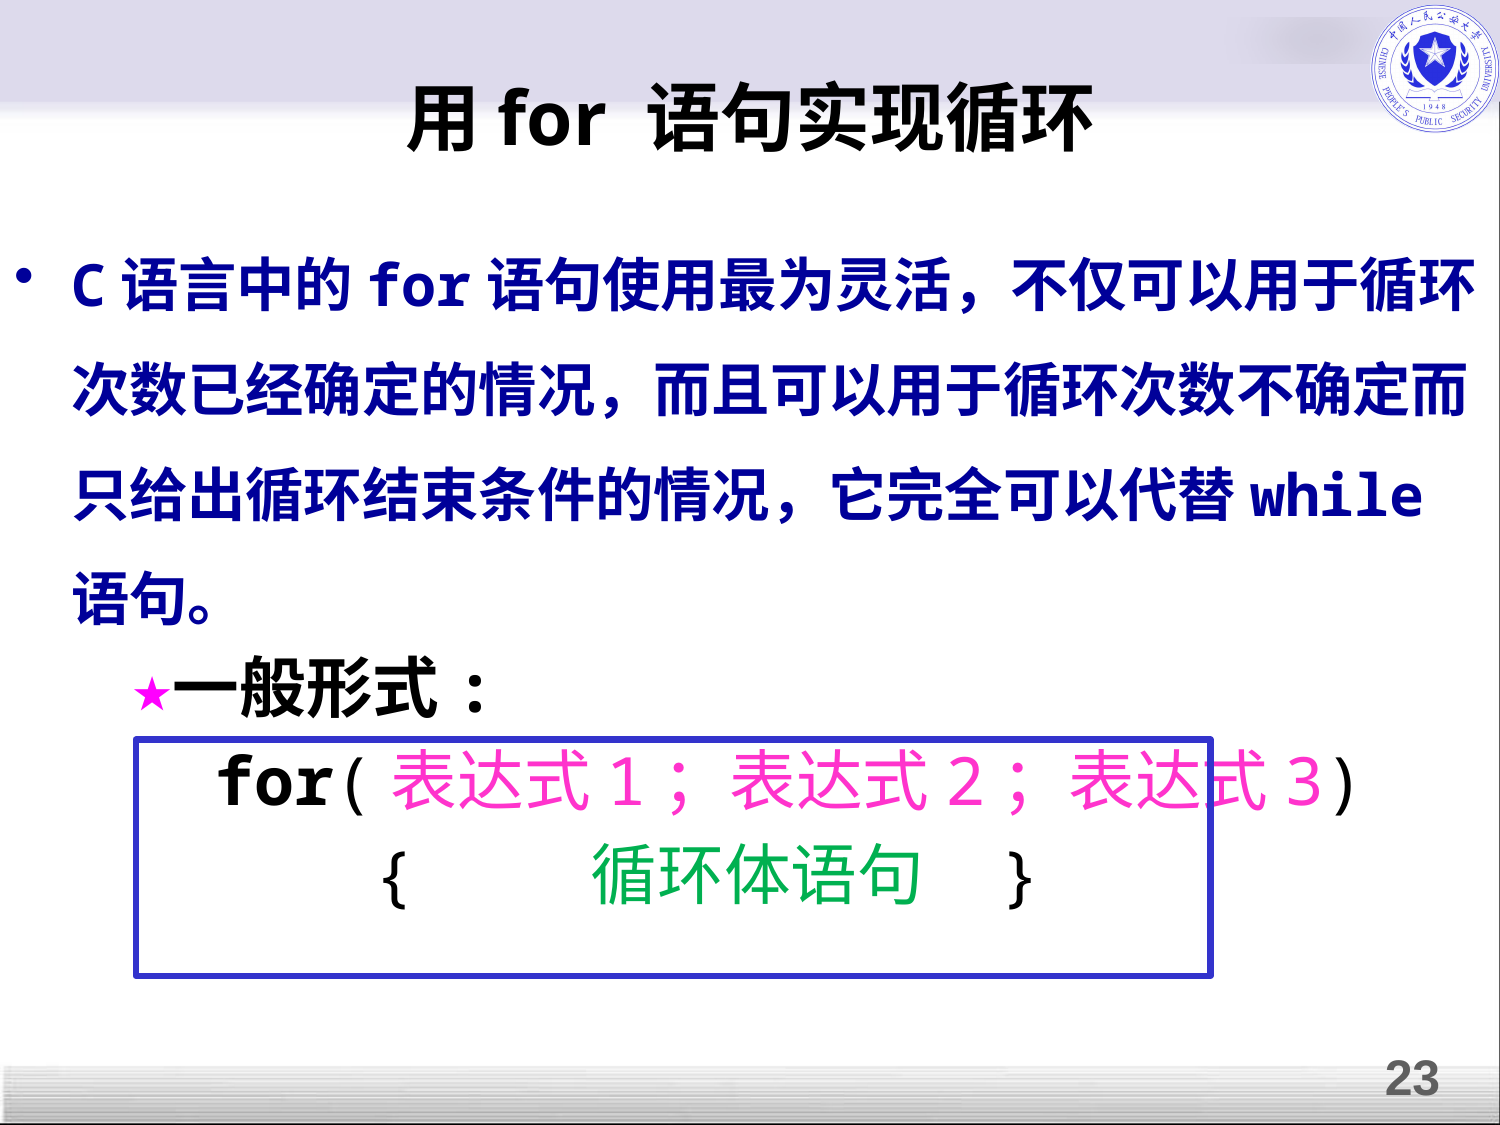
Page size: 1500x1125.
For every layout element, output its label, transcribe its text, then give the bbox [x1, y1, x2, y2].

picture [0, 681, 1500, 1125]
picture [1373, 5, 1497, 54]
text_box [135, 739, 1211, 976]
title 用for 语句实现循环 [0, 54, 1500, 125]
text_box C语言中的for语句使用最为灵活，不仅可以用于循环次数已经确定的情况，而且可以用于循环次数不确定而只给出循环结束条件的情况，它完全可以代替while语句。 一般形式: for(表达式1；表达式2；表达式3) { 循环体语句 } [0, 125, 1500, 681]
